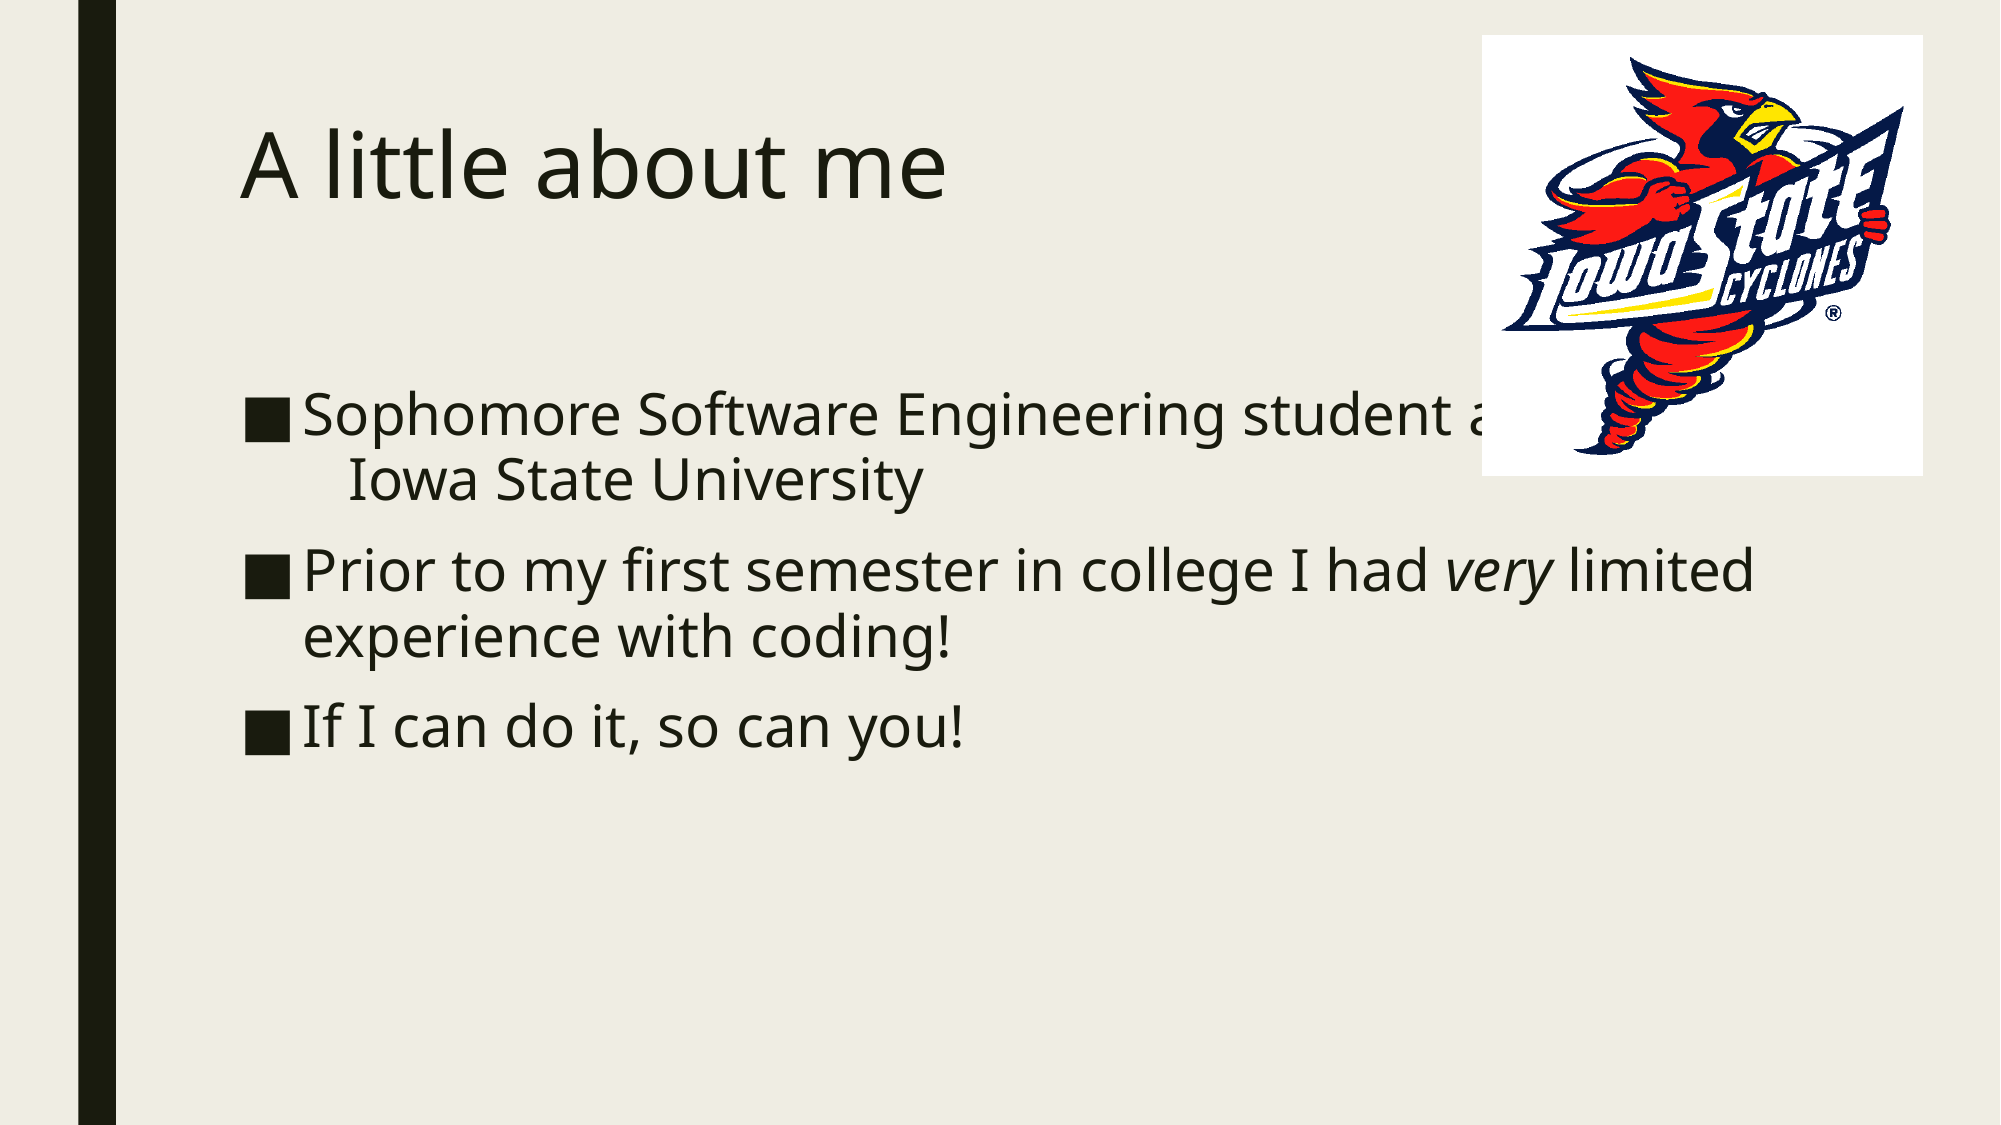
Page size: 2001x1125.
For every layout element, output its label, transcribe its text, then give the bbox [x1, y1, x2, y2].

title A little about me [225, 112, 1482, 357]
picture [1482, 35, 1923, 477]
list Sophomore Software Engineering student at Iowa State University Prior to my first semester in college I had very limited experience with coding! If I can do it, so can you! [225, 375, 1800, 963]
